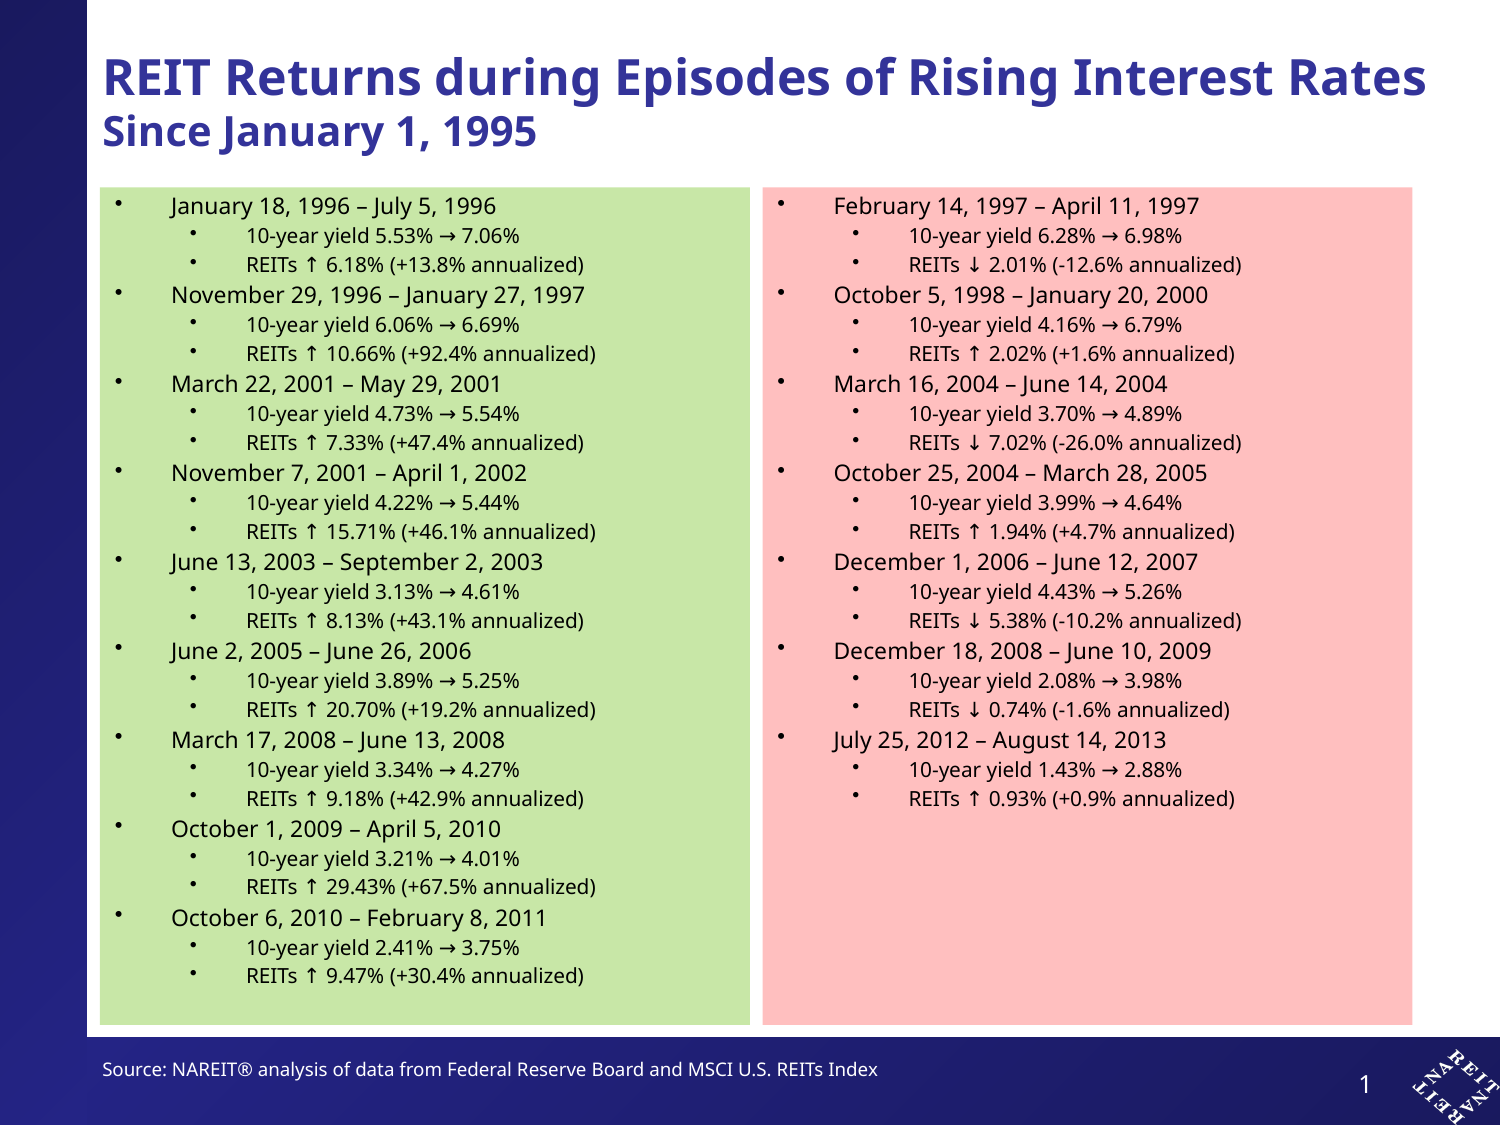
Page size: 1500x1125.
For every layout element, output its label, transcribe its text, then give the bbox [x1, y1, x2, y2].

text_box February 14, 1997 – April 11, 1997 10-year yield 6.28% → 6.98% REITs ↓ 2.01% (-12.6% annualized) October 5, 1998 – January 20, 2000 10-year yield 4.16% → 6.79% REITs ↑ 2.02% (+1.6% annualized) March 16, 2004 – June 14, 2004 10-year yield 3.70% → 4.89% REITs ↓ 7.02% (-26.0% annualized) October 25, 2004 – March 28, 2005 10-year yield 3.99% → 4.64% REITs ↑ 1.94% (+4.7% annualized) December 1, 2006 – June 12, 2007 10-year yield 4.43% → 5.26% REITs ↓ 5.38% (-10.2% annualized) December 18, 2008 – June 10, 2009 10-year yield 2.08% → 3.98% REITs ↓ 0.74% (-1.6% annualized) July 25, 2012 – August 14, 2013 10-year yield 1.43% → 2.88% REITs ↑ 0.93% (+0.9% annualized) [762, 187, 1413, 1025]
picture [1412, 1049, 1500, 1125]
slide_number 1 [1074, 1060, 1388, 1099]
text_box Source: NAREIT® analysis of data from Federal Reserve Board and MSCI U.S. REITs Index [87, 1050, 1013, 1088]
text_box REIT Returns during Episodes of Rising Interest Rates Since January 1, 1995 [87, 0, 1500, 200]
text_box January 18, 1996 – July 5, 1996 10-year yield 5.53% → 7.06% REITs ↑ 6.18% (+13.8% annualized) November 29, 1996 – January 27, 1997 10-year yield 6.06% → 6.69% REITs ↑ 10.66% (+92.4% annualized) March 22, 2001 – May 29, 2001 10-year yield 4.73% → 5.54% REITs ↑ 7.33% (+47.4% annualized) November 7, 2001 – April 1, 2002 10-year yield 4.22% → 5.44% REITs ↑ 15.71% (+46.1% annualized) June 13, 2003 – September 2, 2003 10-year yield 3.13% → 4.61% REITs ↑ 8.13% (+43.1% annualized) June 2, 2005 – June 26, 2006 10-year yield 3.89% → 5.25% REITs ↑ 20.70% (+19.2% annualized) March 17, 2008 – June 13, 2008 10-year yield 3.34% → 4.27% REITs ↑ 9.18% (+42.9% annualized) October 1, 2009 – April 5, 2010 10-year yield 3.21% → 4.01% REITs ↑ 29.43% (+67.5% annualized) October 6, 2010 – February 8, 2011 10-year yield 2.41% → 3.75% REITs ↑ 9.47% (+30.4% annualized) [99, 187, 750, 1025]
